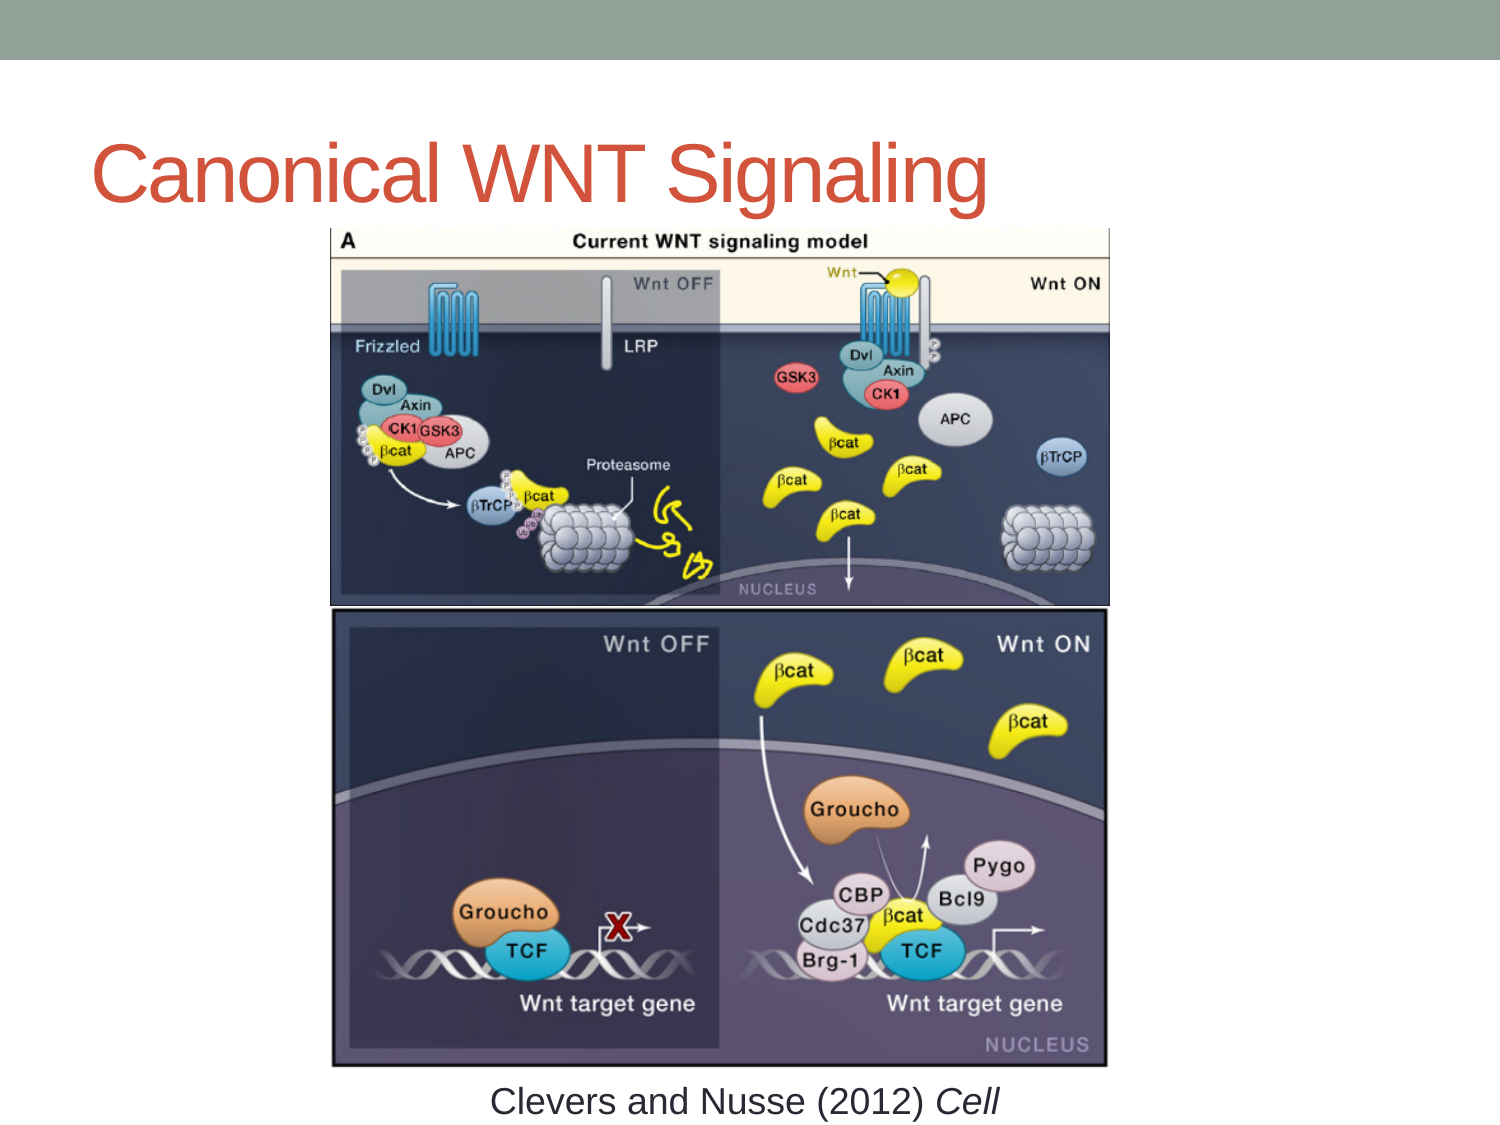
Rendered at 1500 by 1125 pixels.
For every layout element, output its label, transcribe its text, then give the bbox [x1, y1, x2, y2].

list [329, 228, 1111, 605]
text_box Clevers and Nusse (2012) Cell [475, 1077, 1025, 1125]
picture [329, 605, 1111, 1069]
title Canonical WNT Signaling [75, 87, 1425, 250]
